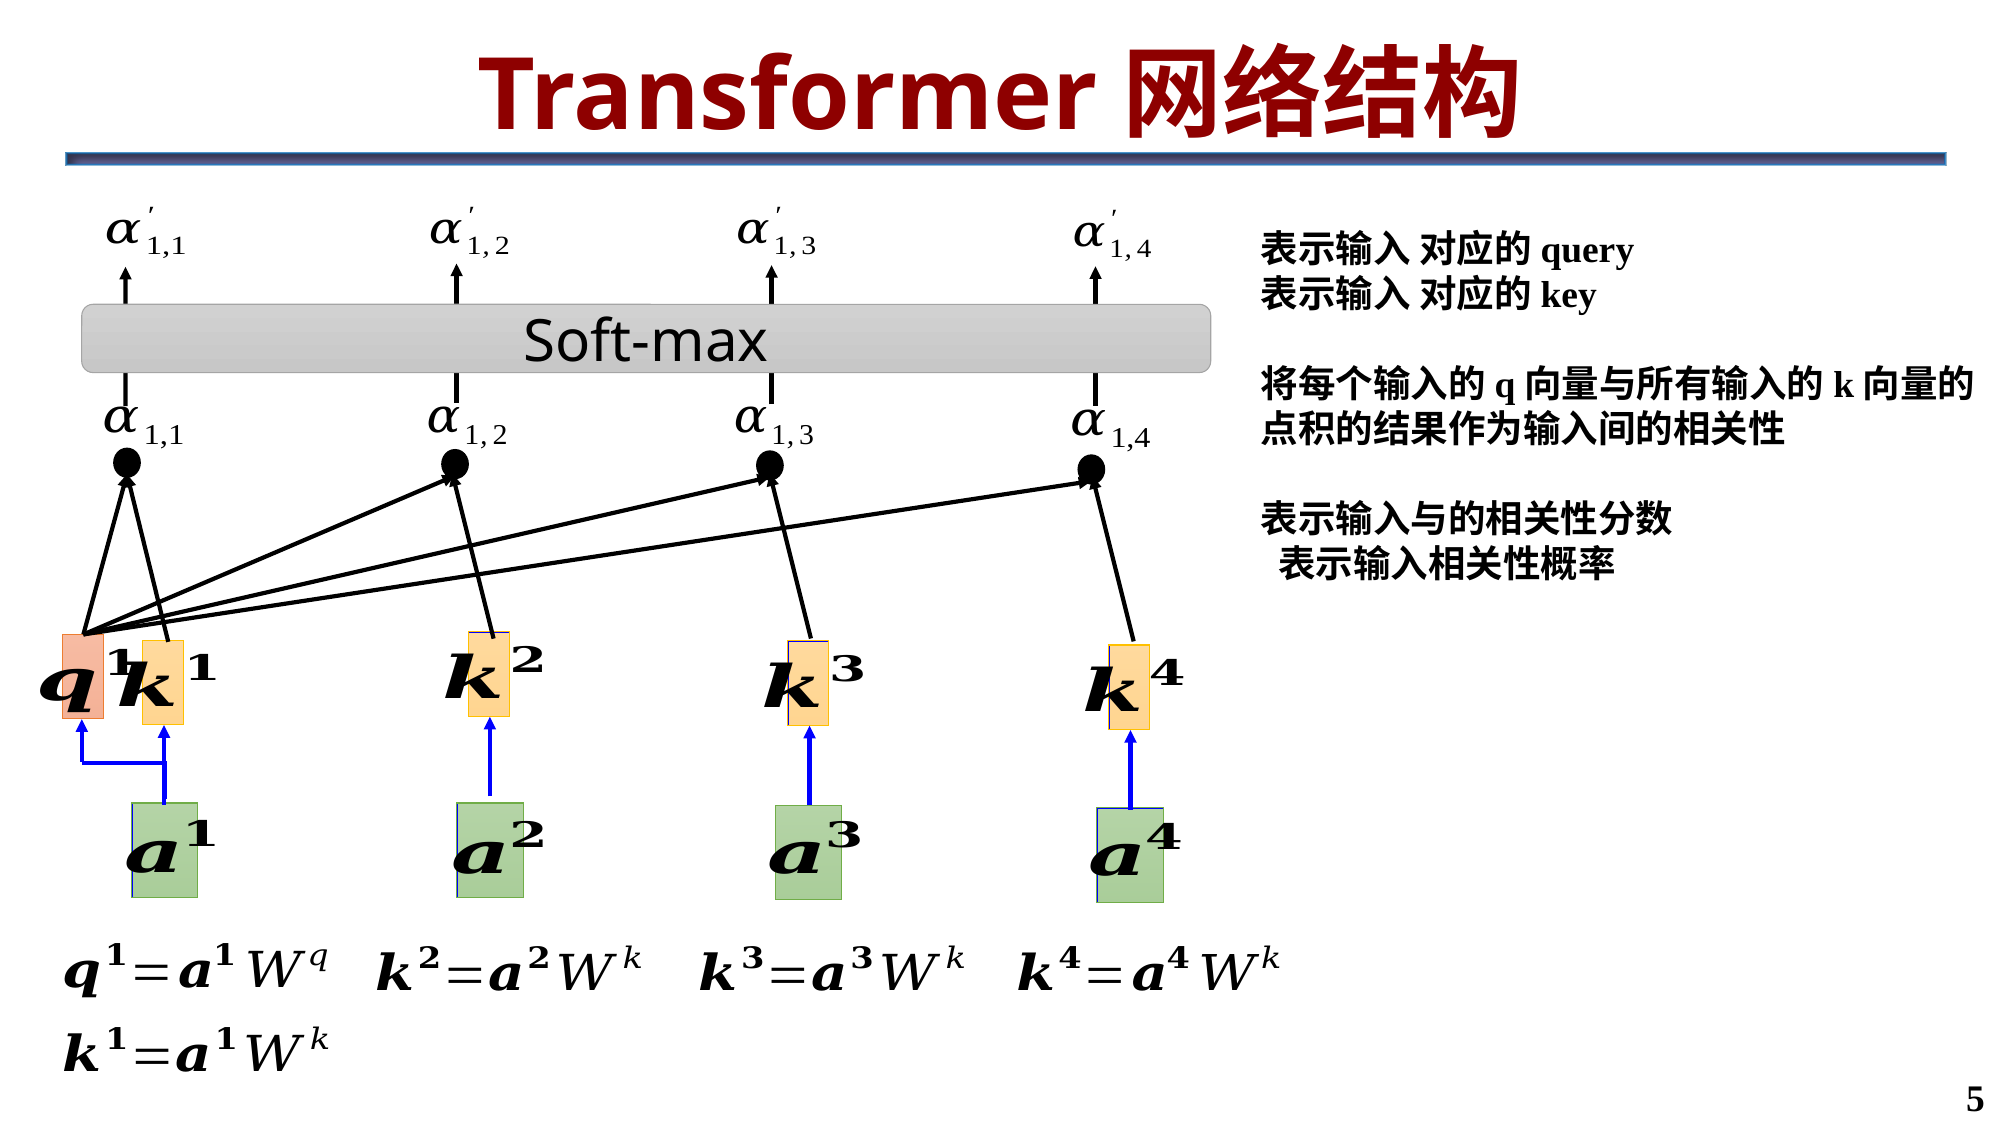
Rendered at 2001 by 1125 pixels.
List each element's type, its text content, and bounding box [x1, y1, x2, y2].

picture [64, 151, 1948, 167]
slide_number 5 [1912, 1068, 2000, 1125]
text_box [36, 199, 1283, 1084]
text_box Transformer网络结构 [63, 21, 1937, 157]
